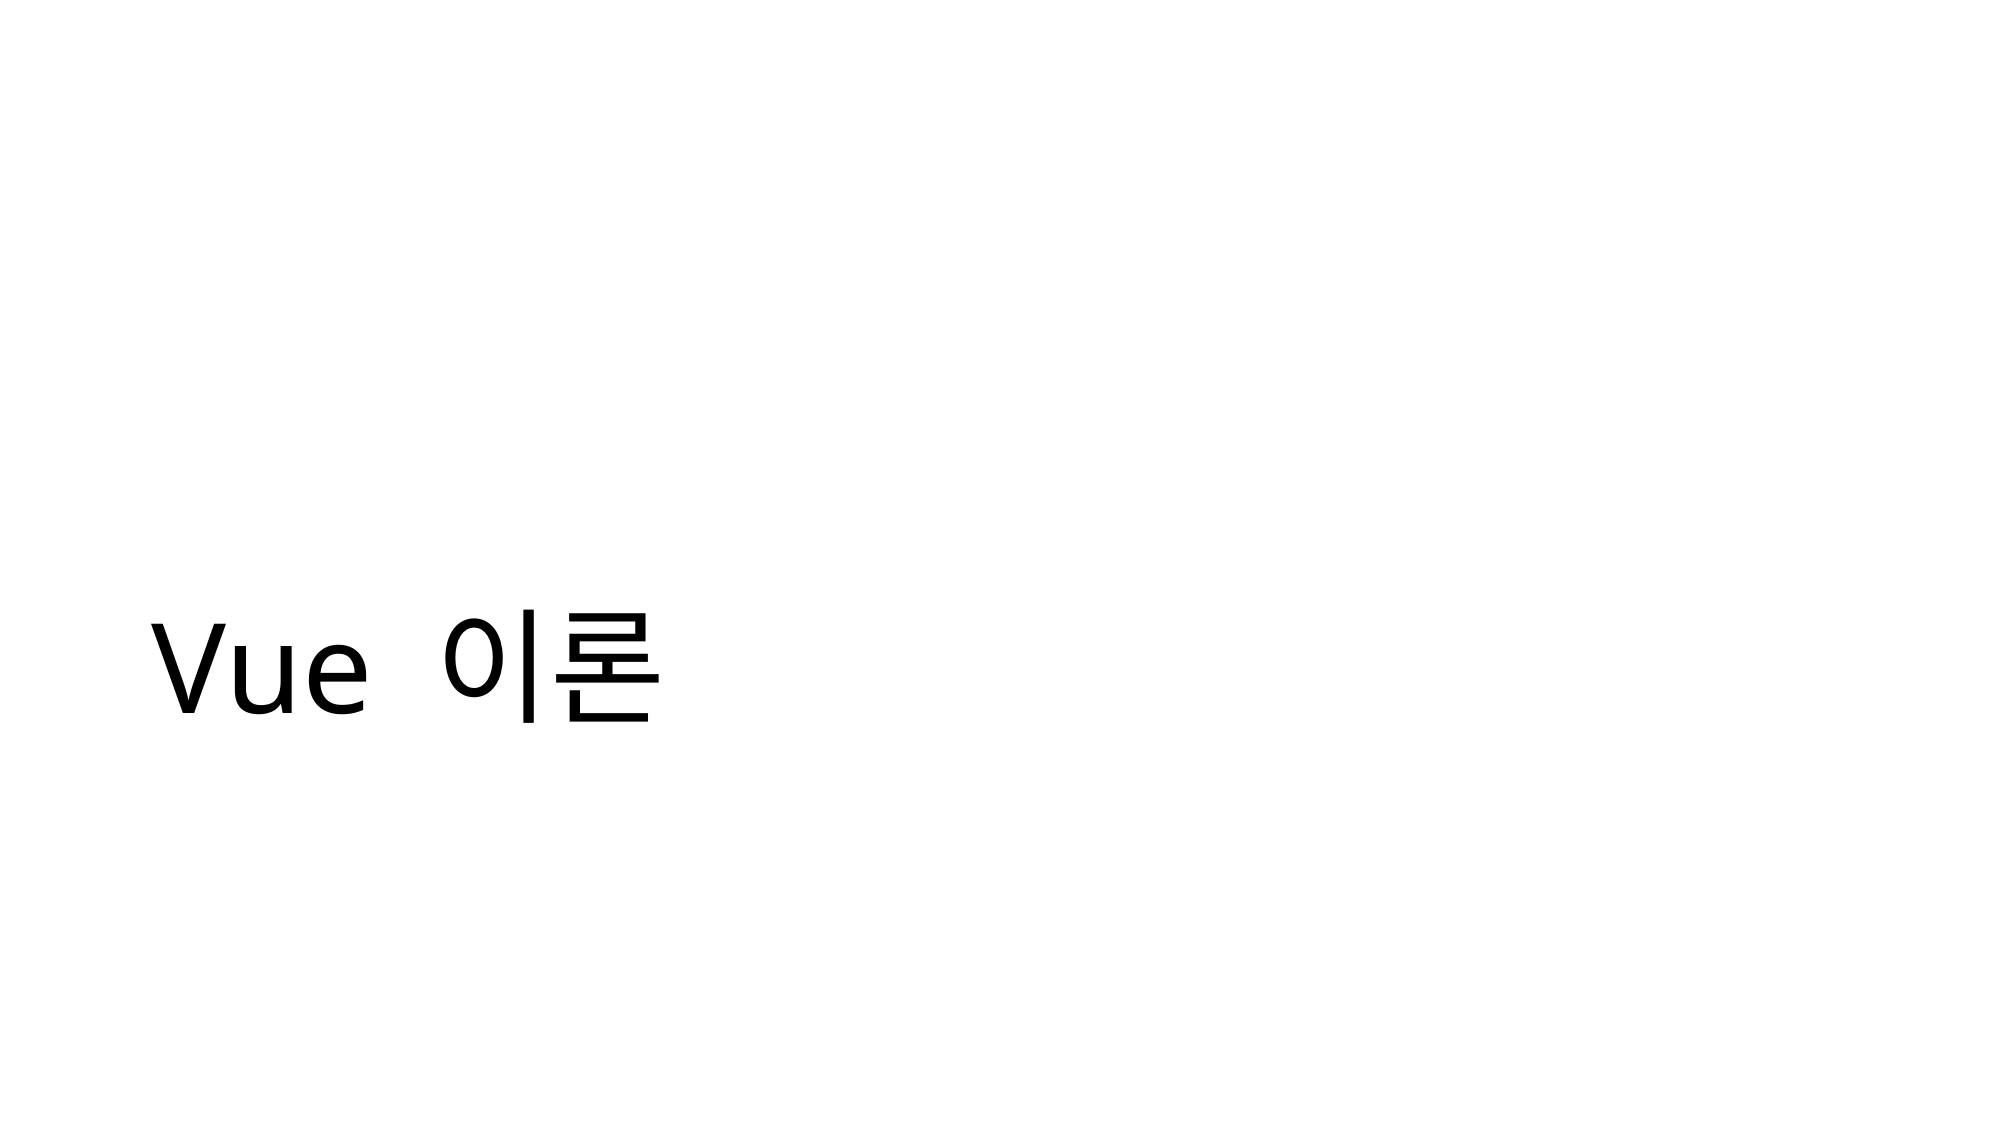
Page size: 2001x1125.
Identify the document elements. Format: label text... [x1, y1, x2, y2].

title Vue 이론 [136, 280, 1862, 749]
